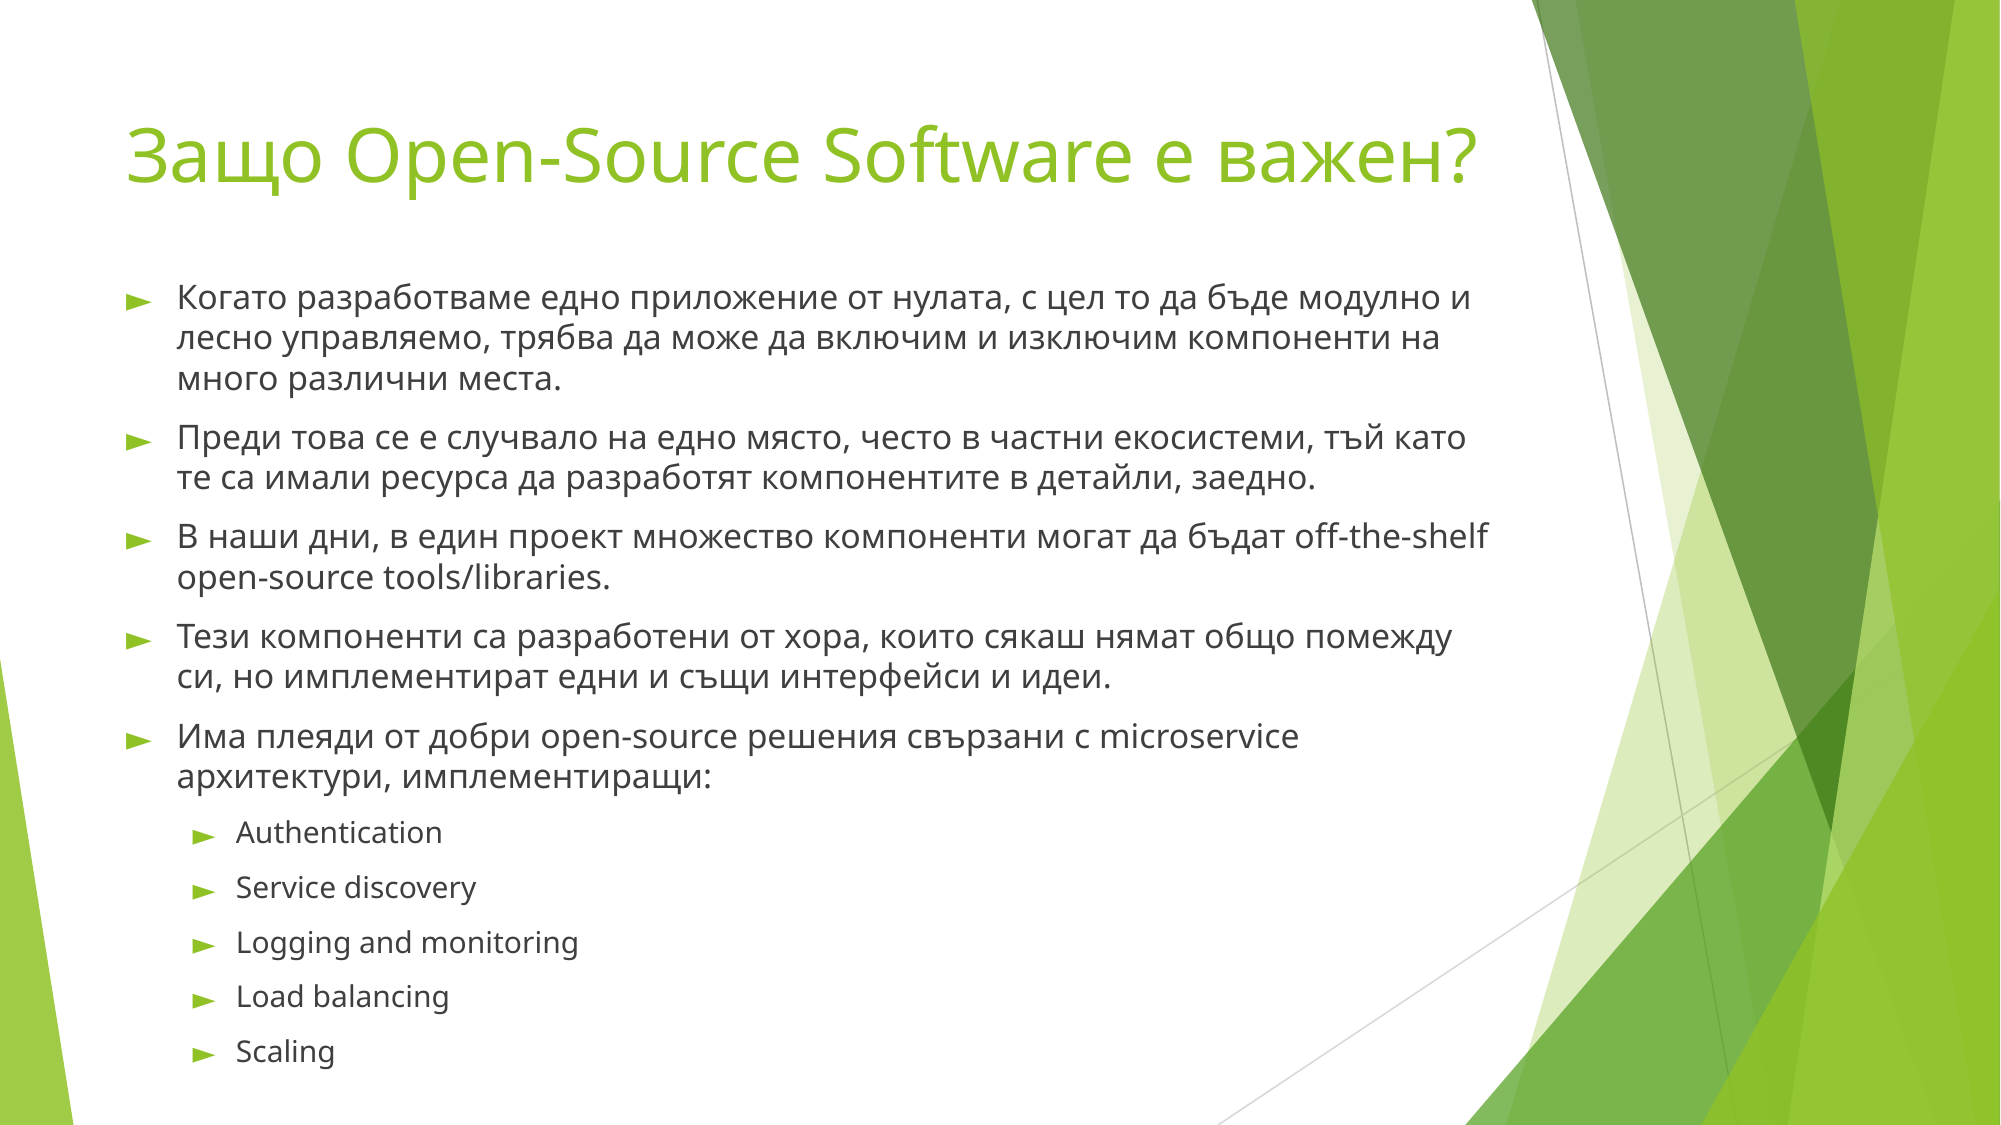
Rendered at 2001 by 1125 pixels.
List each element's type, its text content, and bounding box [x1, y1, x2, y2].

title Защо Open-Source Software е важен? [111, 99, 1522, 208]
list Когато разработваме едно приложение от нулата, с цел то да бъде модулно и лесно управляемо, трябва да може да включим и изключим компоненти на много различни места. Преди това се е случвало на едно място, често в частни екосистеми, тъй като те са имали ресурса да разработят компонентите в детайли, заедно. В наши дни, в един проект множество компоненти могат да бъдат off-the-shelf open-source tools/libraries. Тези компоненти са разработени от хора, които сякаш нямат общо помежду си, но имплементират едни и същи интерфейси и идеи. Има плеяди от добри open-source решения свързани с microservice архитектури, имплементиращи: Authentication Service discovery Logging and monitoring Load balancing Scaling [111, 208, 1522, 1077]
